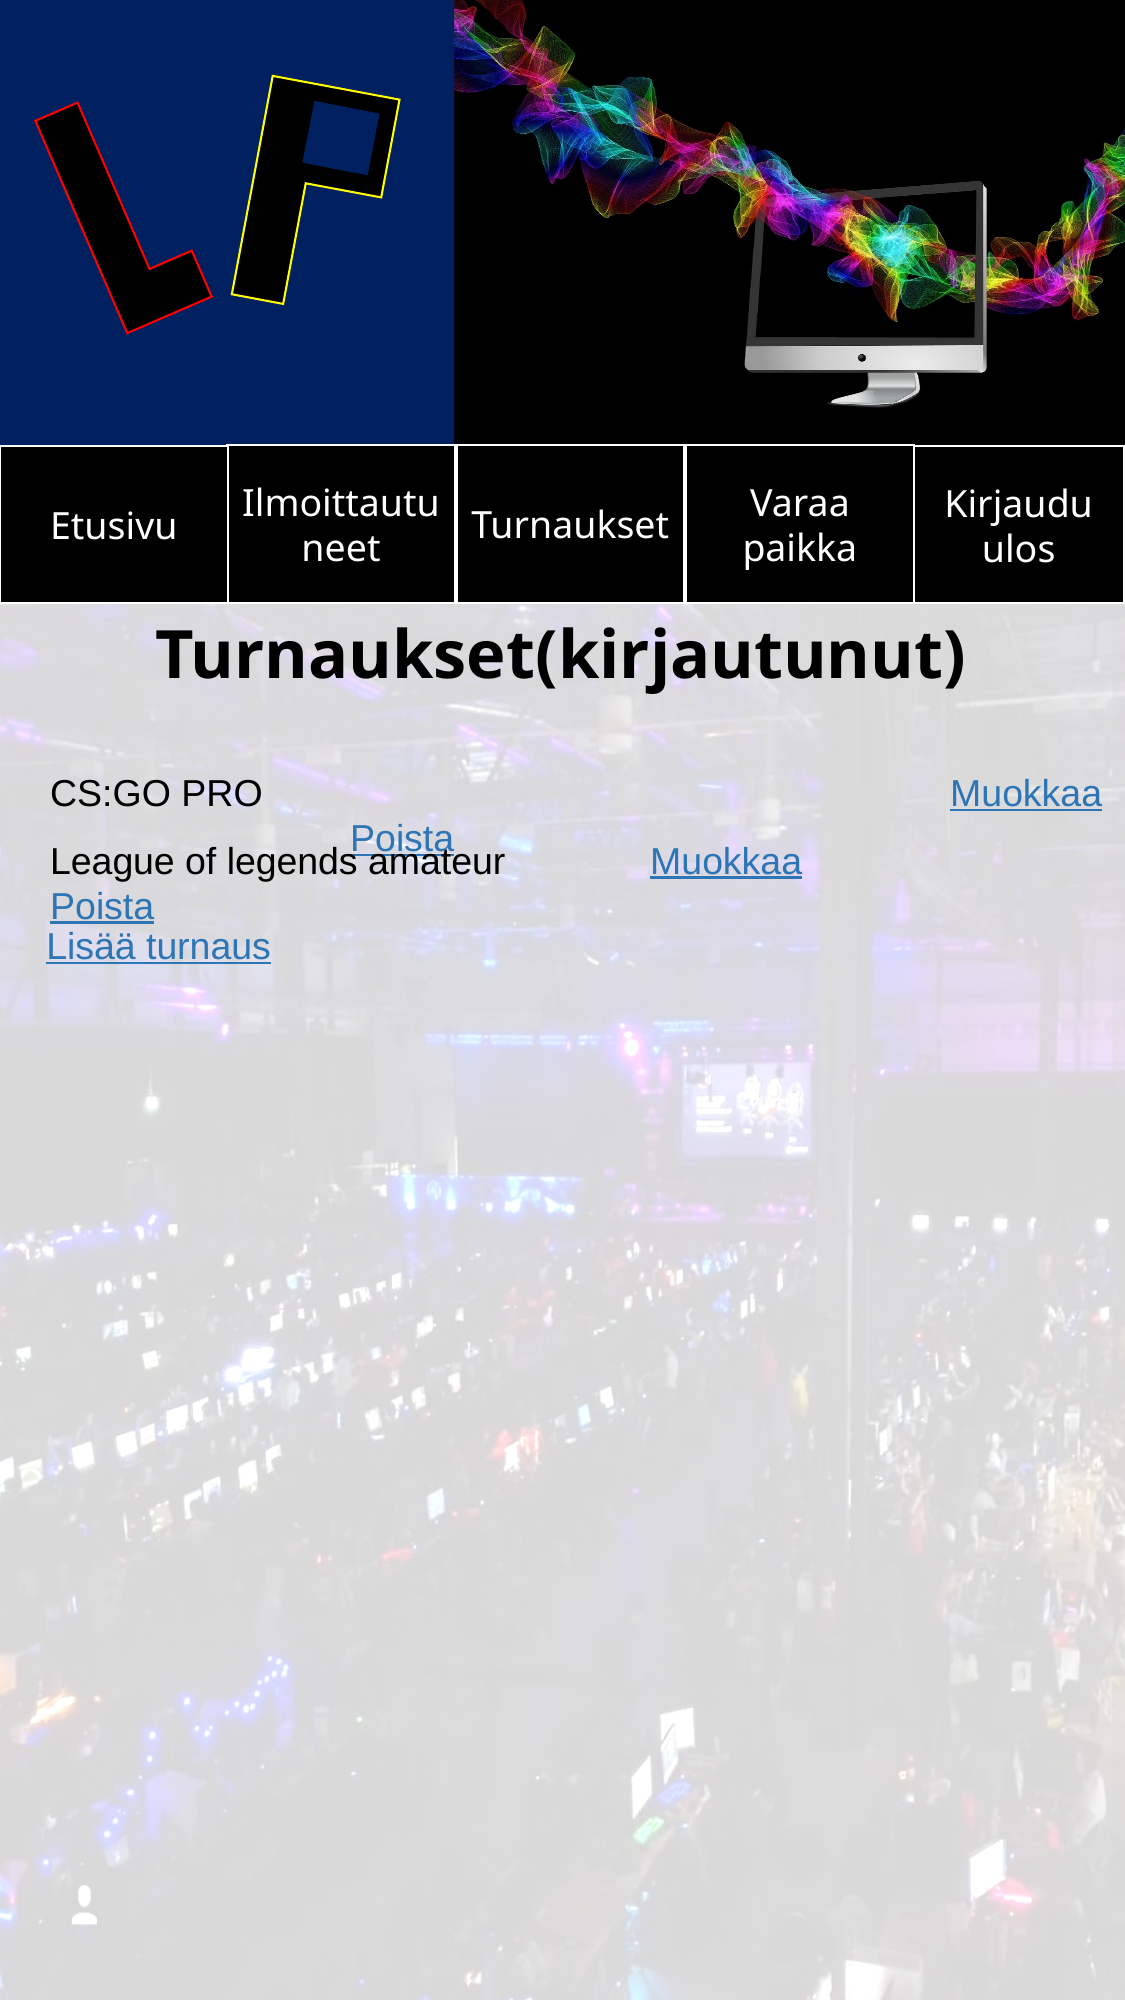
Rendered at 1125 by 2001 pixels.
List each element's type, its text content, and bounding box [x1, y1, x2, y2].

text_box [0, 0, 454, 445]
text_box Varaa paikka [685, 447, 913, 604]
text_box [34, 101, 214, 335]
text_box Etusivu [0, 445, 229, 604]
text_box Kirjaudu ulos [913, 447, 1125, 604]
text_box [301, 99, 381, 177]
text_box [230, 74, 401, 306]
text_box Turnaukset [456, 447, 685, 604]
picture [0, 604, 1125, 2000]
picture [454, 0, 1125, 447]
text_box Ilmoittautuneet [226, 444, 456, 604]
